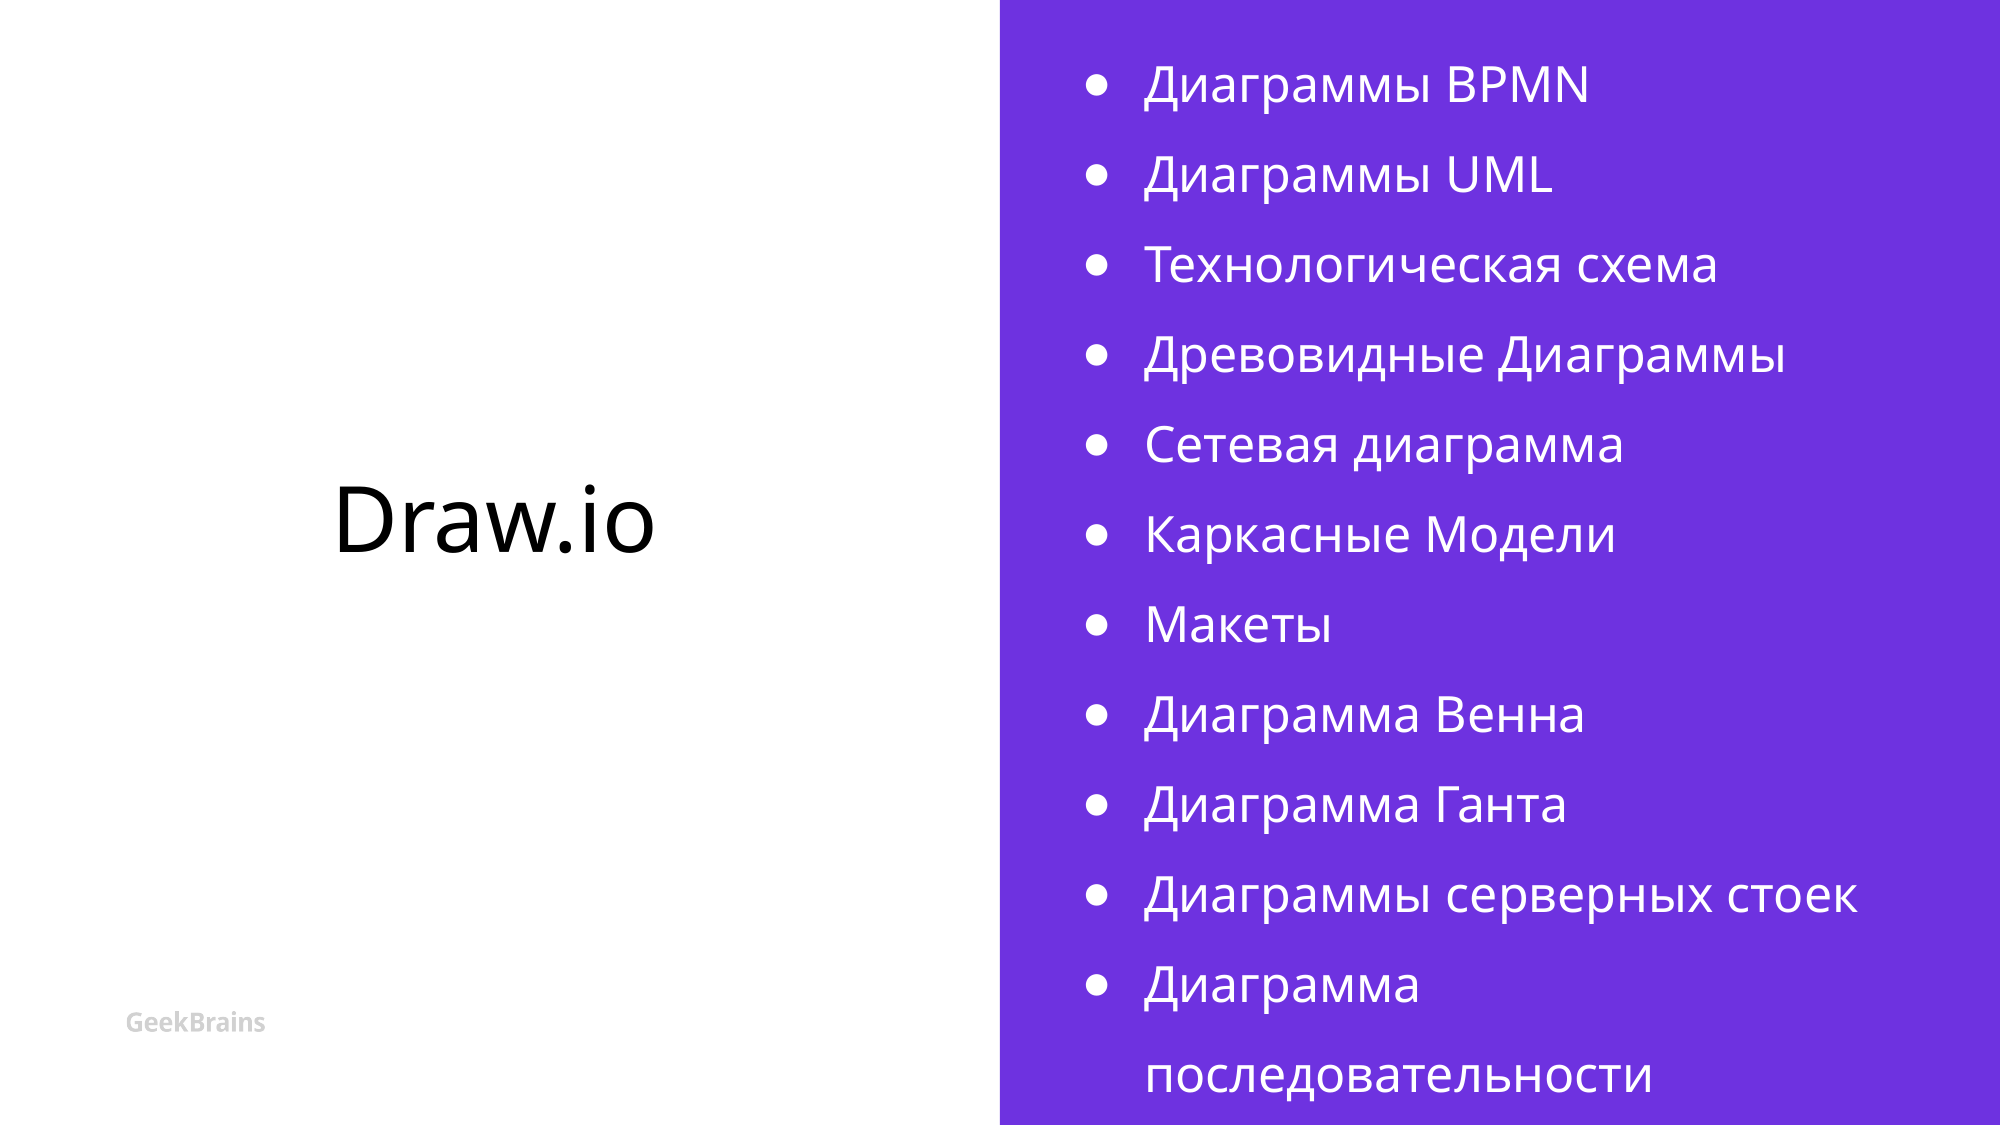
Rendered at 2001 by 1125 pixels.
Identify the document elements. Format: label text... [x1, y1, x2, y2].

list Диаграммы BPMN Диаграммы UML Технологическая схема Древовидные Диаграммы Сетевая диаграмма Каркасные Модели Макеты Диаграмма Венна Диаграмма Ганта Диаграммы серверных стоек Диаграмма последовательности [1054, 150, 1955, 975]
picture [126, 1011, 265, 1032]
title Draw.io [94, 78, 894, 967]
